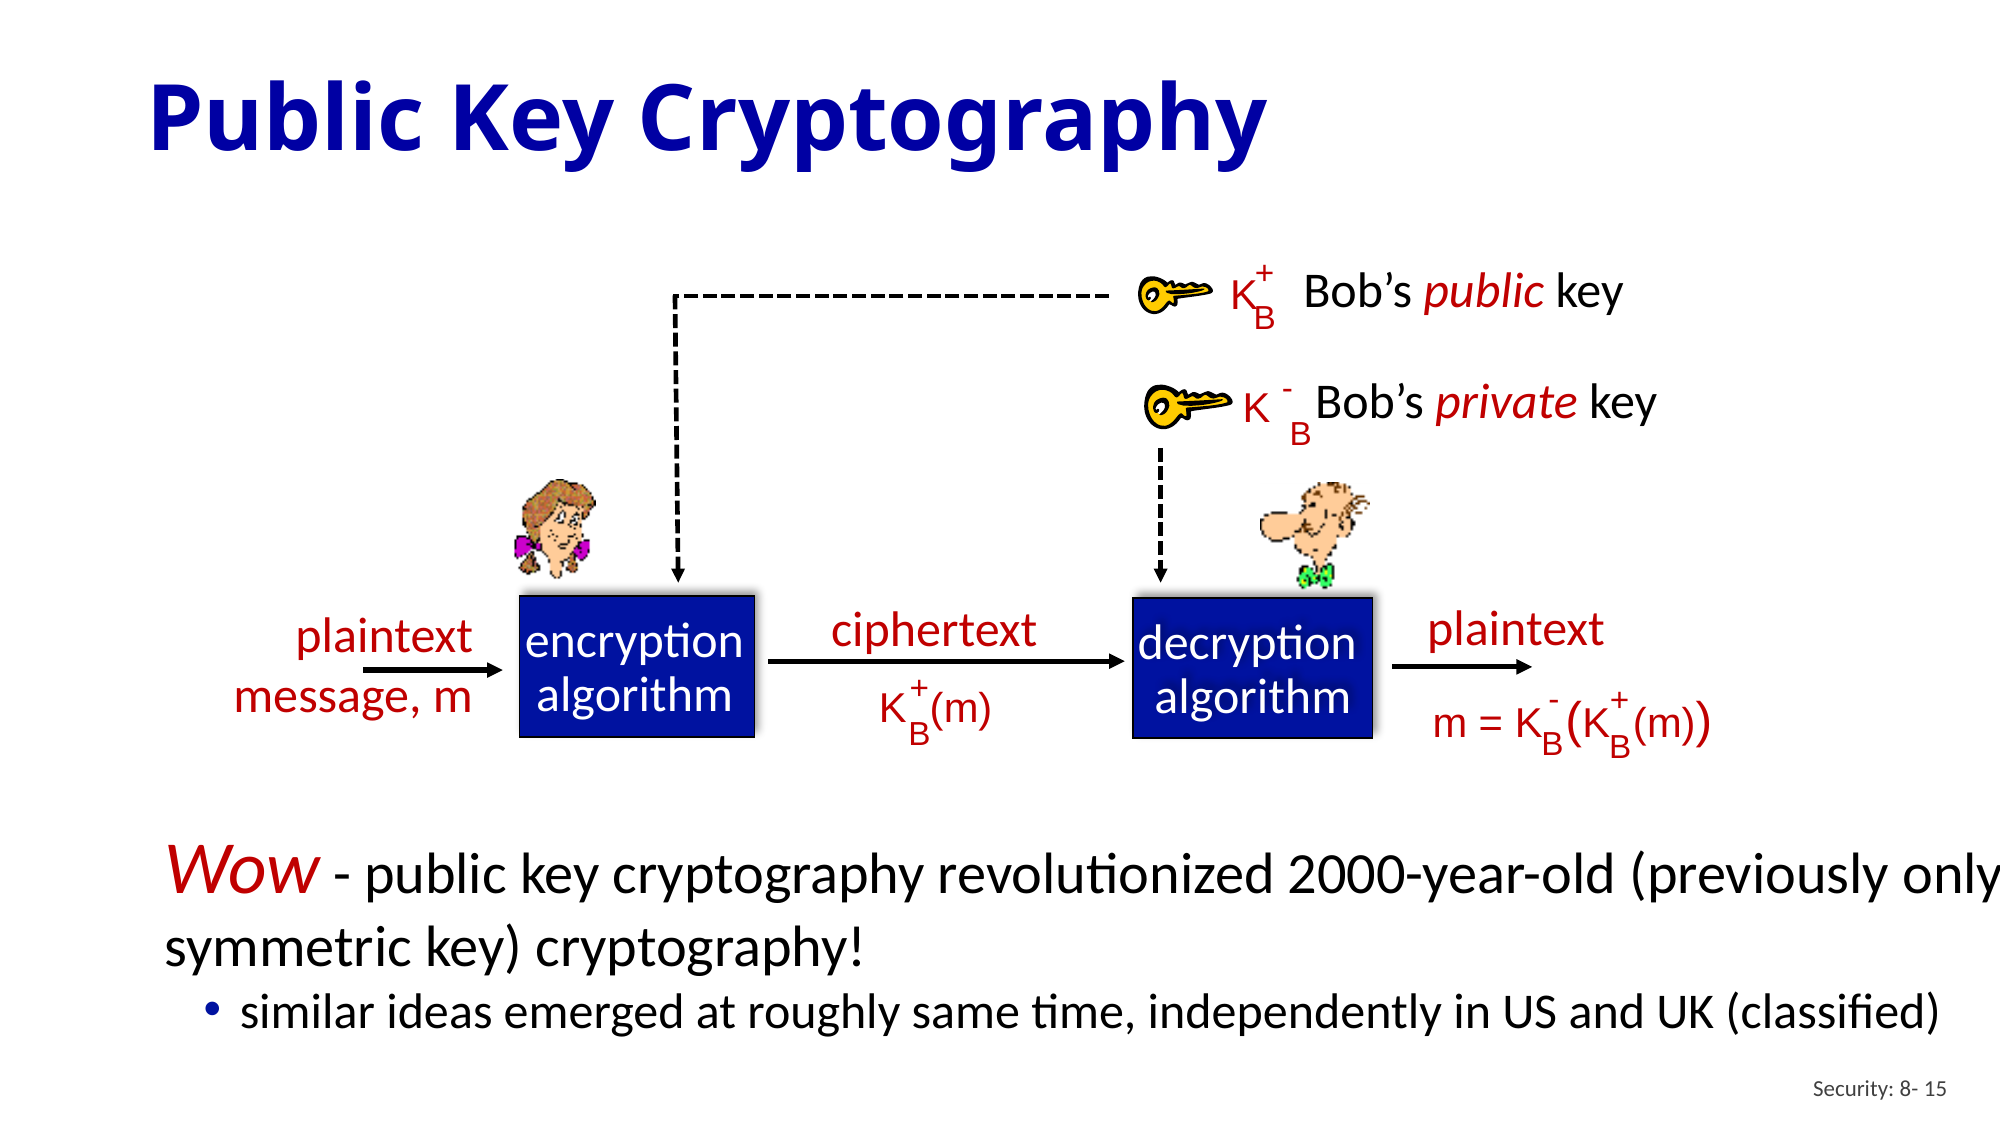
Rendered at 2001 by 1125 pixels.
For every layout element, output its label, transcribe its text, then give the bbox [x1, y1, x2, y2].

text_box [1143, 358, 1820, 583]
text_box encryption algorithm [509, 607, 759, 730]
text_box [519, 730, 755, 737]
text_box [519, 595, 755, 607]
title Public Key Cryptography [131, 47, 1856, 195]
slide_number Security: 8- 15 [1512, 1056, 1963, 1117]
text_box Wow - public key cryptography revolutionized 2000-year-old (previously only symmetric key) cryptography! similar ideas emerged at roughly same time, independently in US and UK (classified) [149, 810, 2000, 1046]
picture [1260, 583, 1370, 594]
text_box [1417, 669, 1728, 774]
text_box decryption algorithm [1122, 608, 1383, 732]
text_box [1133, 732, 1373, 739]
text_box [673, 243, 1738, 583]
text_box plaintext message, m [218, 594, 488, 730]
text_box plaintext [1412, 588, 1620, 663]
picture [511, 479, 596, 583]
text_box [814, 588, 1054, 761]
